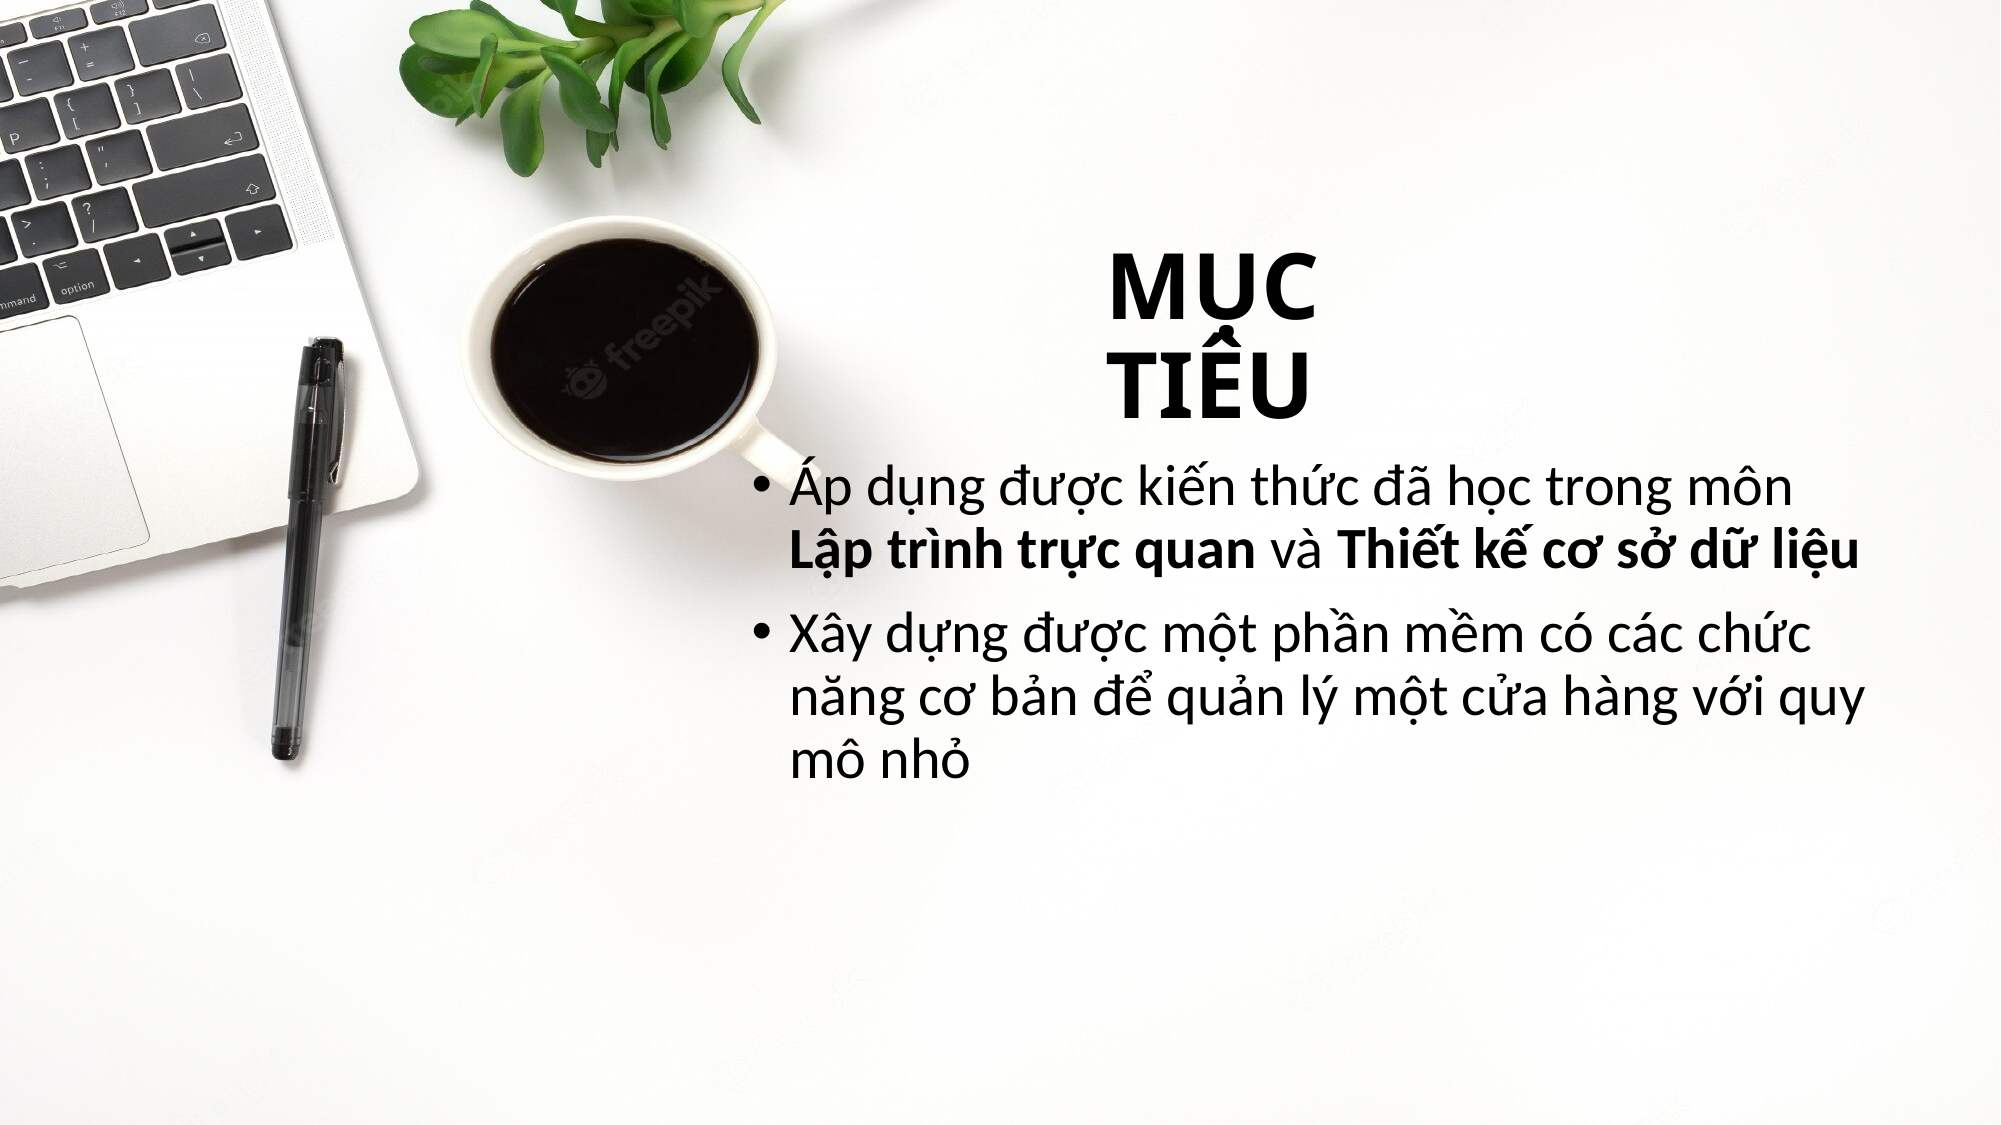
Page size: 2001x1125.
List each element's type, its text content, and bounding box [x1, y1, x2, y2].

picture [0, 0, 2001, 1125]
list Áp dụng được kiến thức đã học trong môn Lập trình trực quan và Thiết kế cơ sở dữ liệu Xây dựng được một phần mềm có các chức năng cơ bản để quản lý một cửa hàng với quy mô nhỏ [736, 447, 1898, 1125]
title MỤC TIÊU [1090, 230, 1544, 447]
